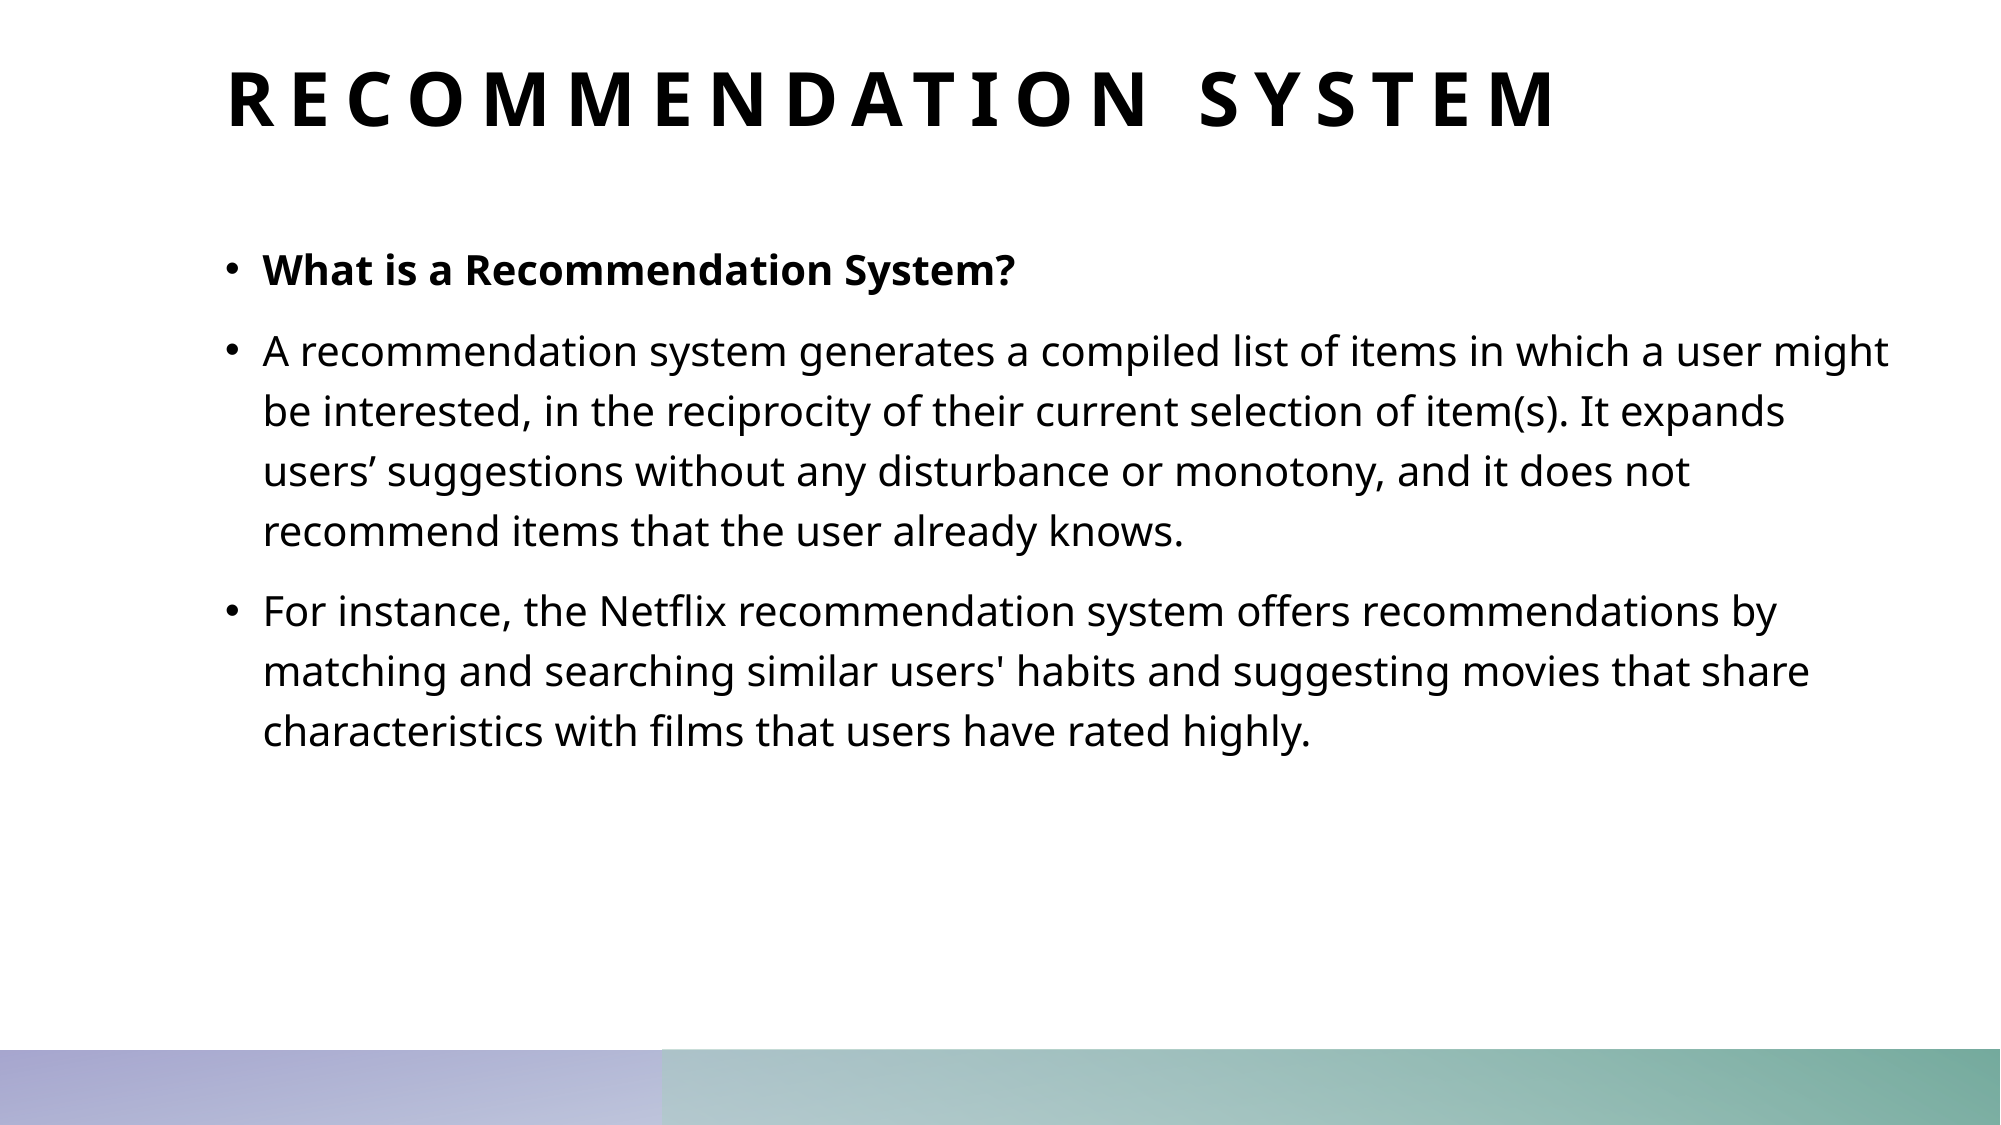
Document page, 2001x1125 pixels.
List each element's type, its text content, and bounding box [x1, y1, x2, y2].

list What is a Recommendation System? A recommendation system generates a compiled list of items in which a user might be interested, in the reciprocity of their current selection of item(s). It expands users’ suggestions without any disturbance or monotony, and it does not recommend items that the user already knows. For instance, the Netflix recommendation system offers recommendations by matching and searching similar users' habits and suggesting movies that share characteristics with films that users have rated highly. [225, 233, 1905, 883]
title Recommendation System [225, 27, 1905, 142]
